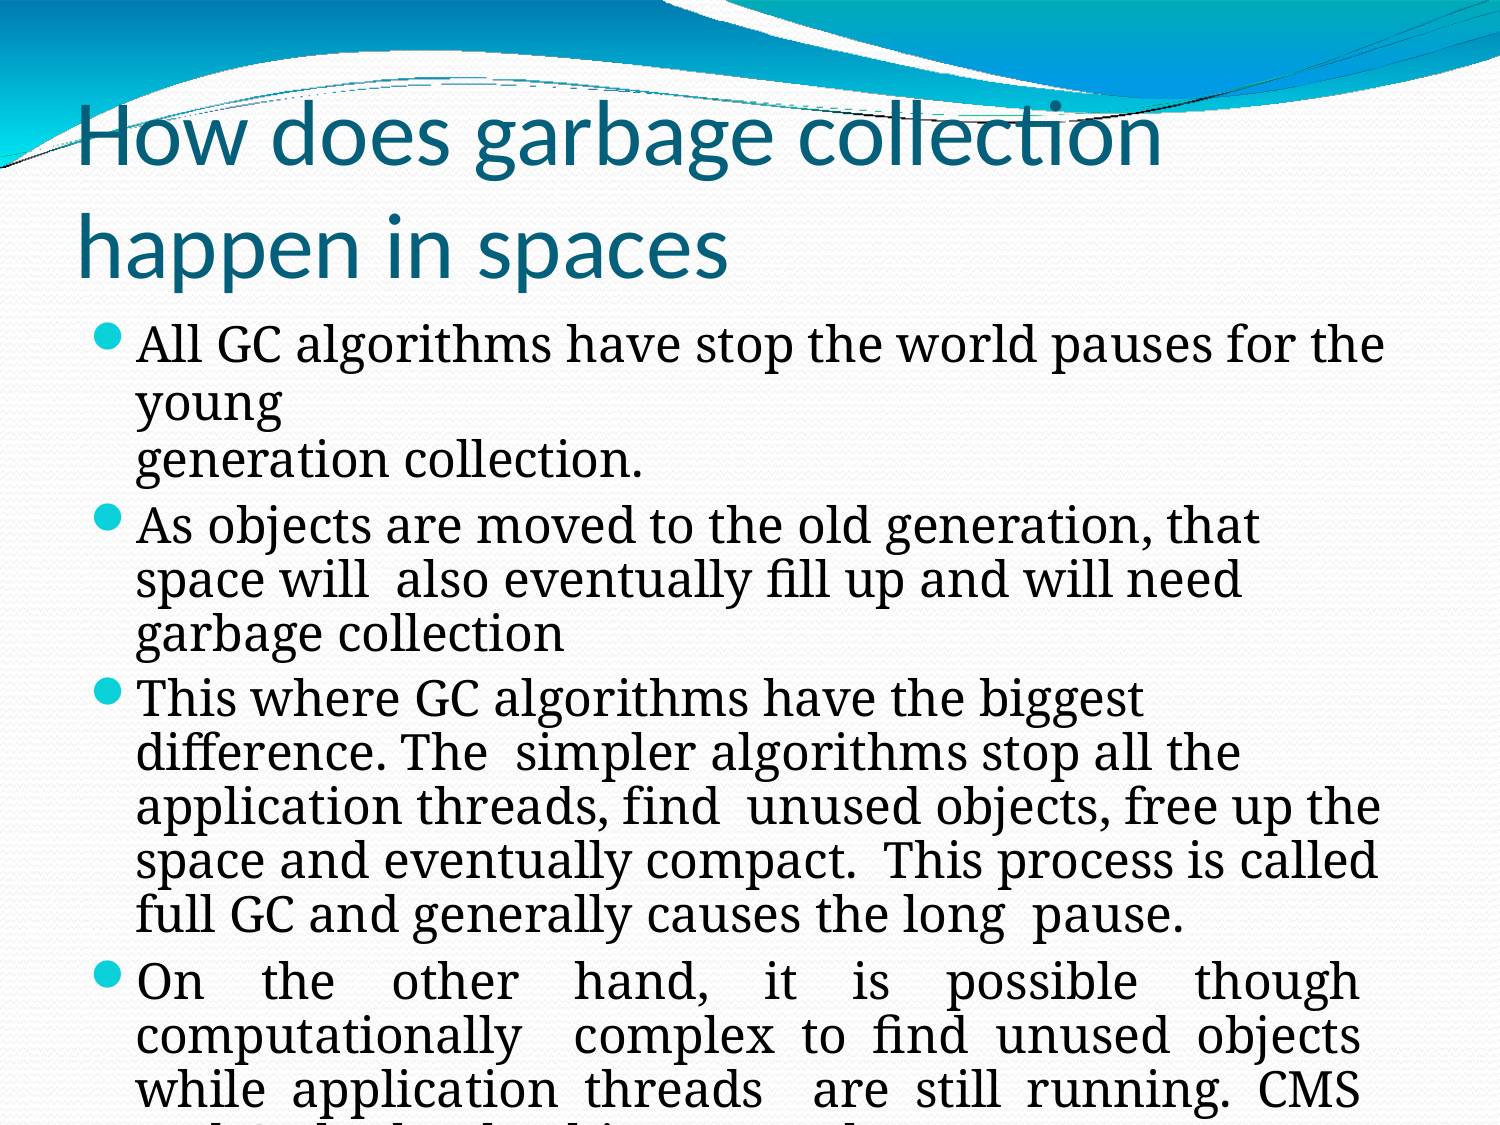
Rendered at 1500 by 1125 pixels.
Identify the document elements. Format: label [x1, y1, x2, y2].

text_box [0, 0, 1500, 1125]
